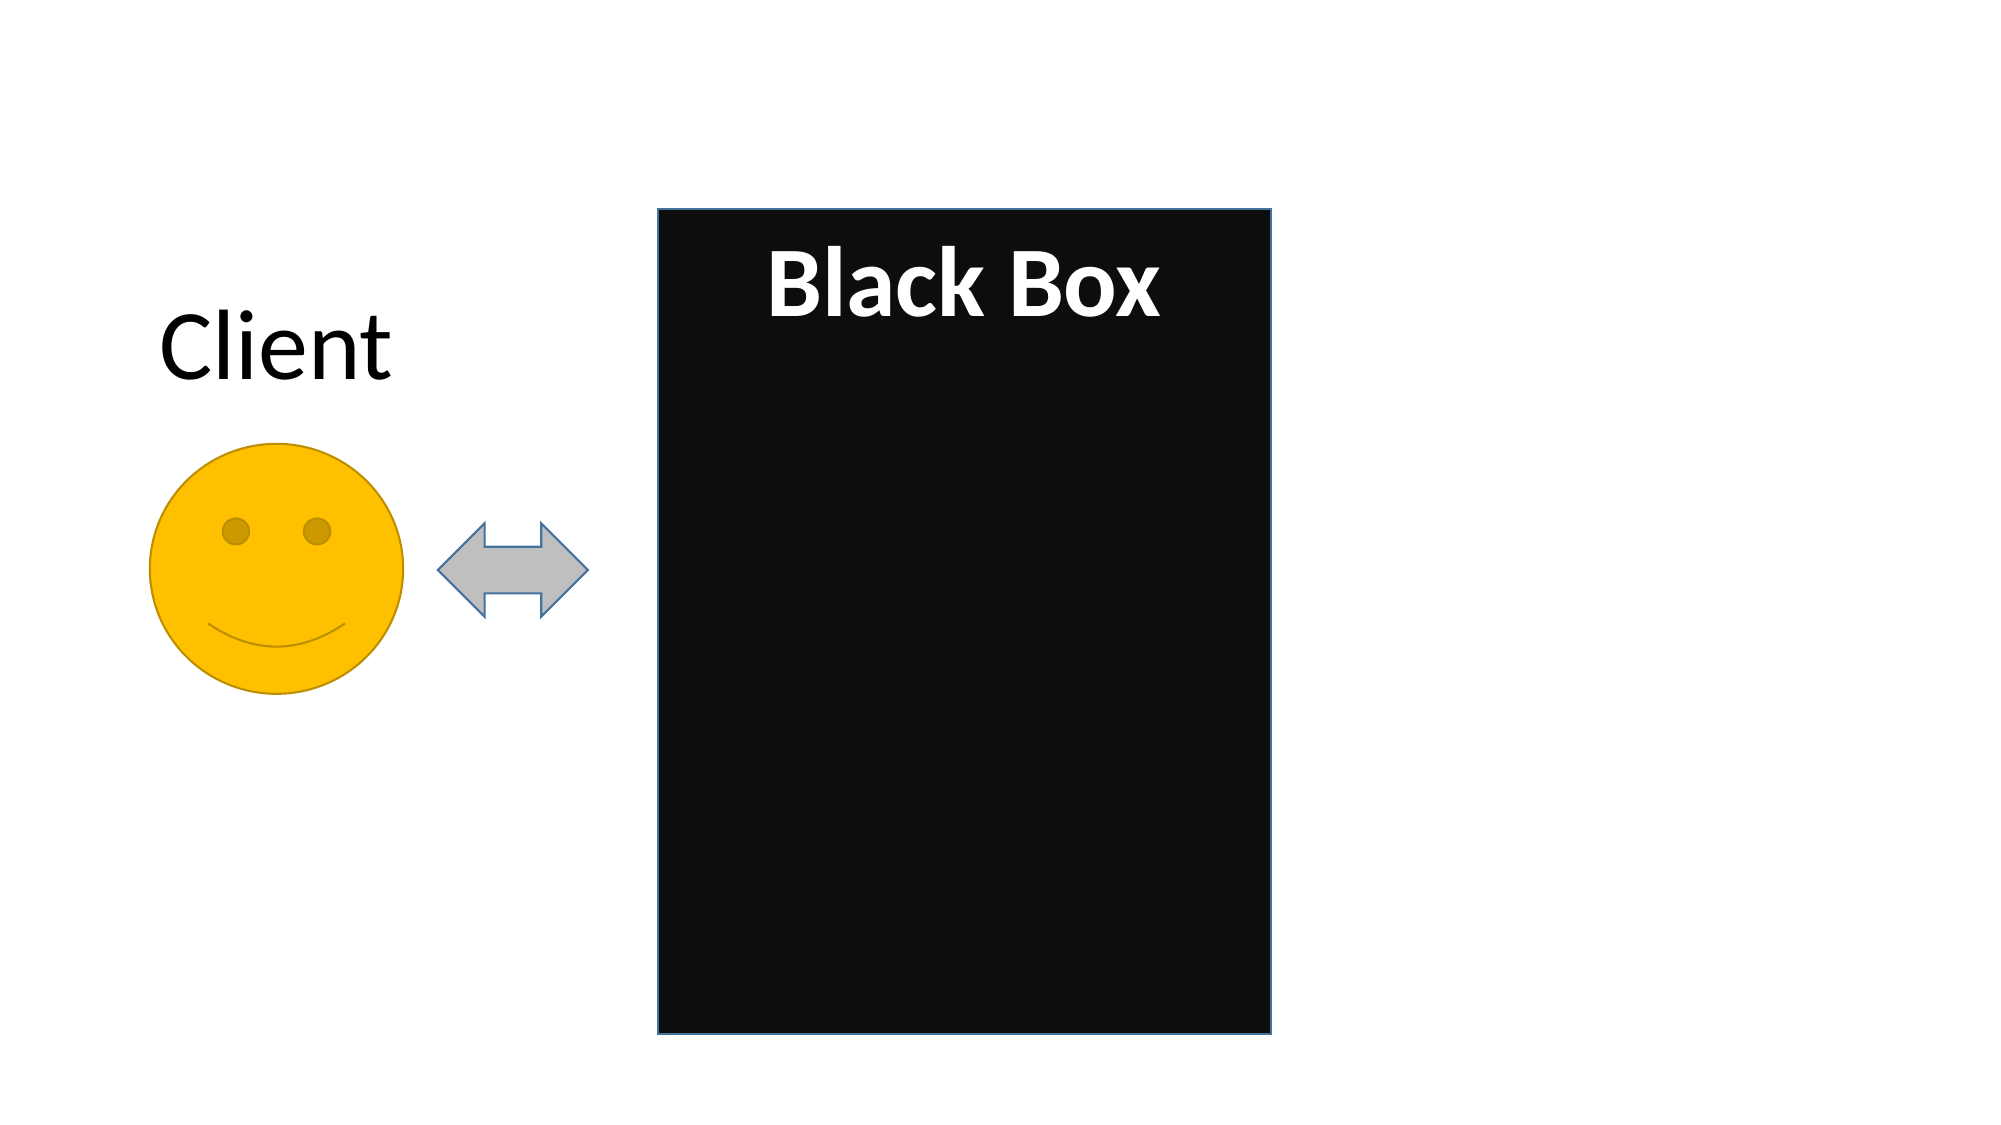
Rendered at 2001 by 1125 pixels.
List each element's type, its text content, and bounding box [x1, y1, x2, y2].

text_box [436, 520, 590, 620]
text_box Black Box [657, 208, 1272, 1035]
text_box Client [144, 272, 409, 408]
text_box [148, 442, 405, 695]
